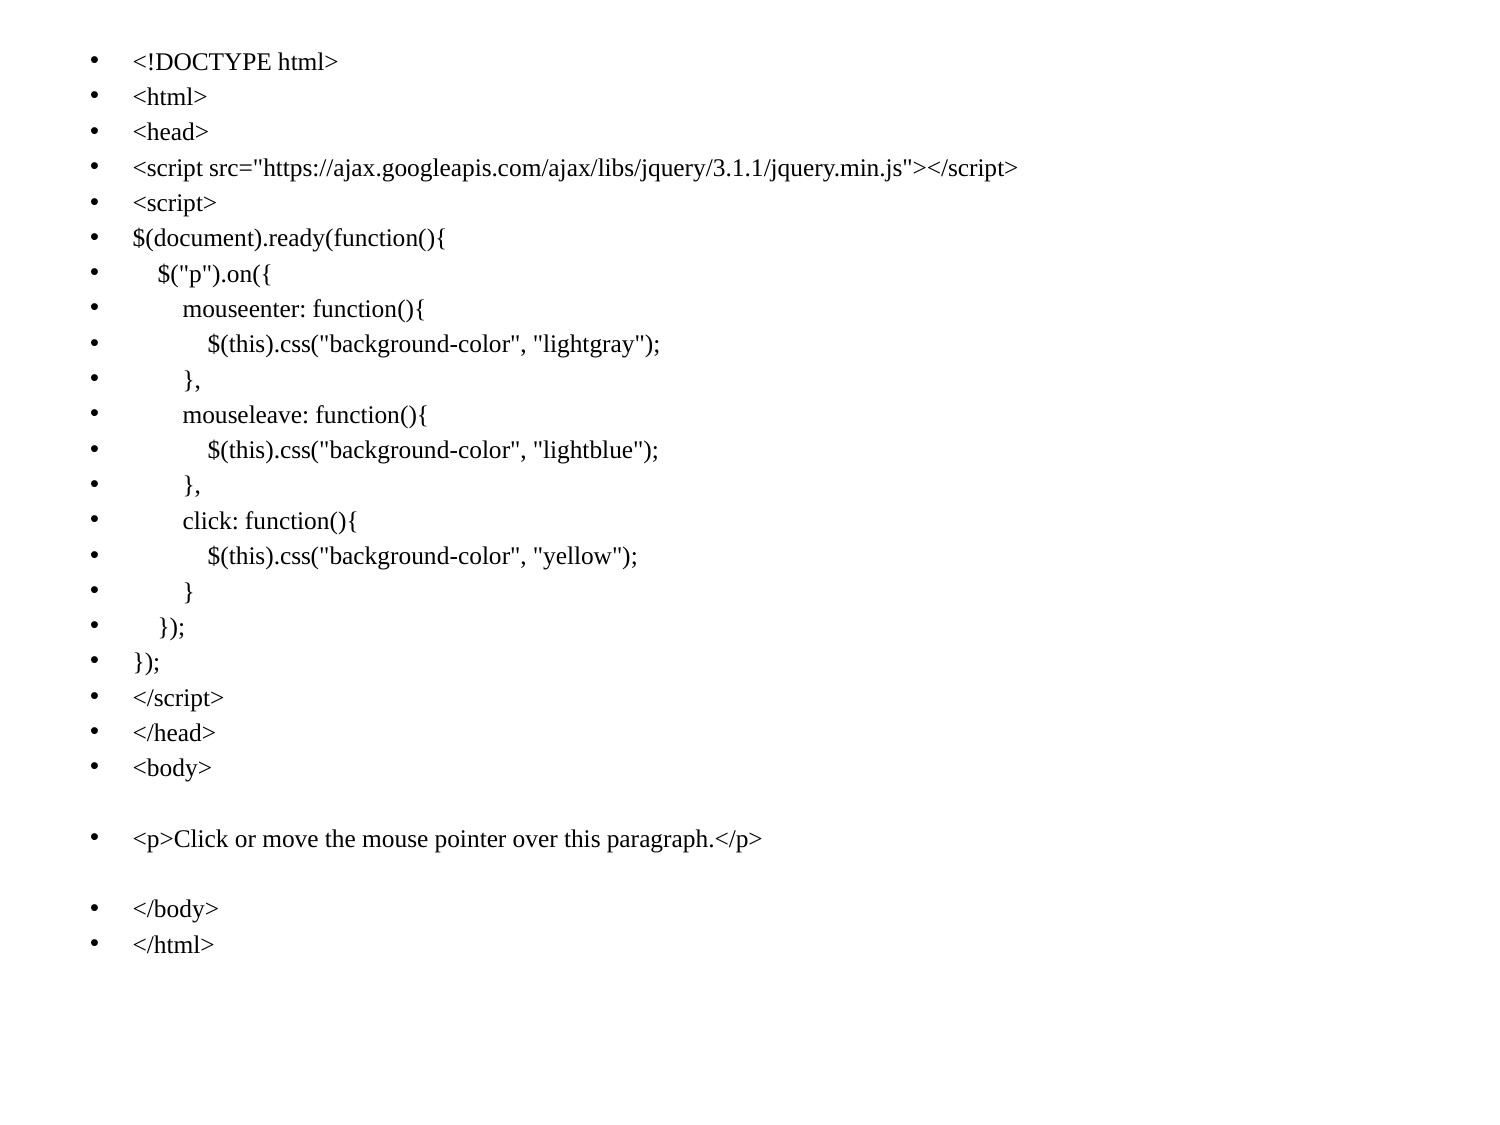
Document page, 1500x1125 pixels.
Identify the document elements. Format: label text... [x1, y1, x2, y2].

list <!DOCTYPE html> <html> <head> <script src="https://ajax.googleapis.com/ajax/libs/jquery/3.1.1/jquery.min.js"></script> <script> $(document).ready(function(){ $("p").on({ mouseenter: function(){ $(this).css("background-color", "lightgray"); }, mouseleave: function(){ $(this).css("background-color", "lightblue"); }, click: function(){ $(this).css("background-color", "yellow"); } }); }); </script> </head> <body> <p>Click or move the mouse pointer over this paragraph.</p> </body> </html> [75, 37, 1425, 1005]
